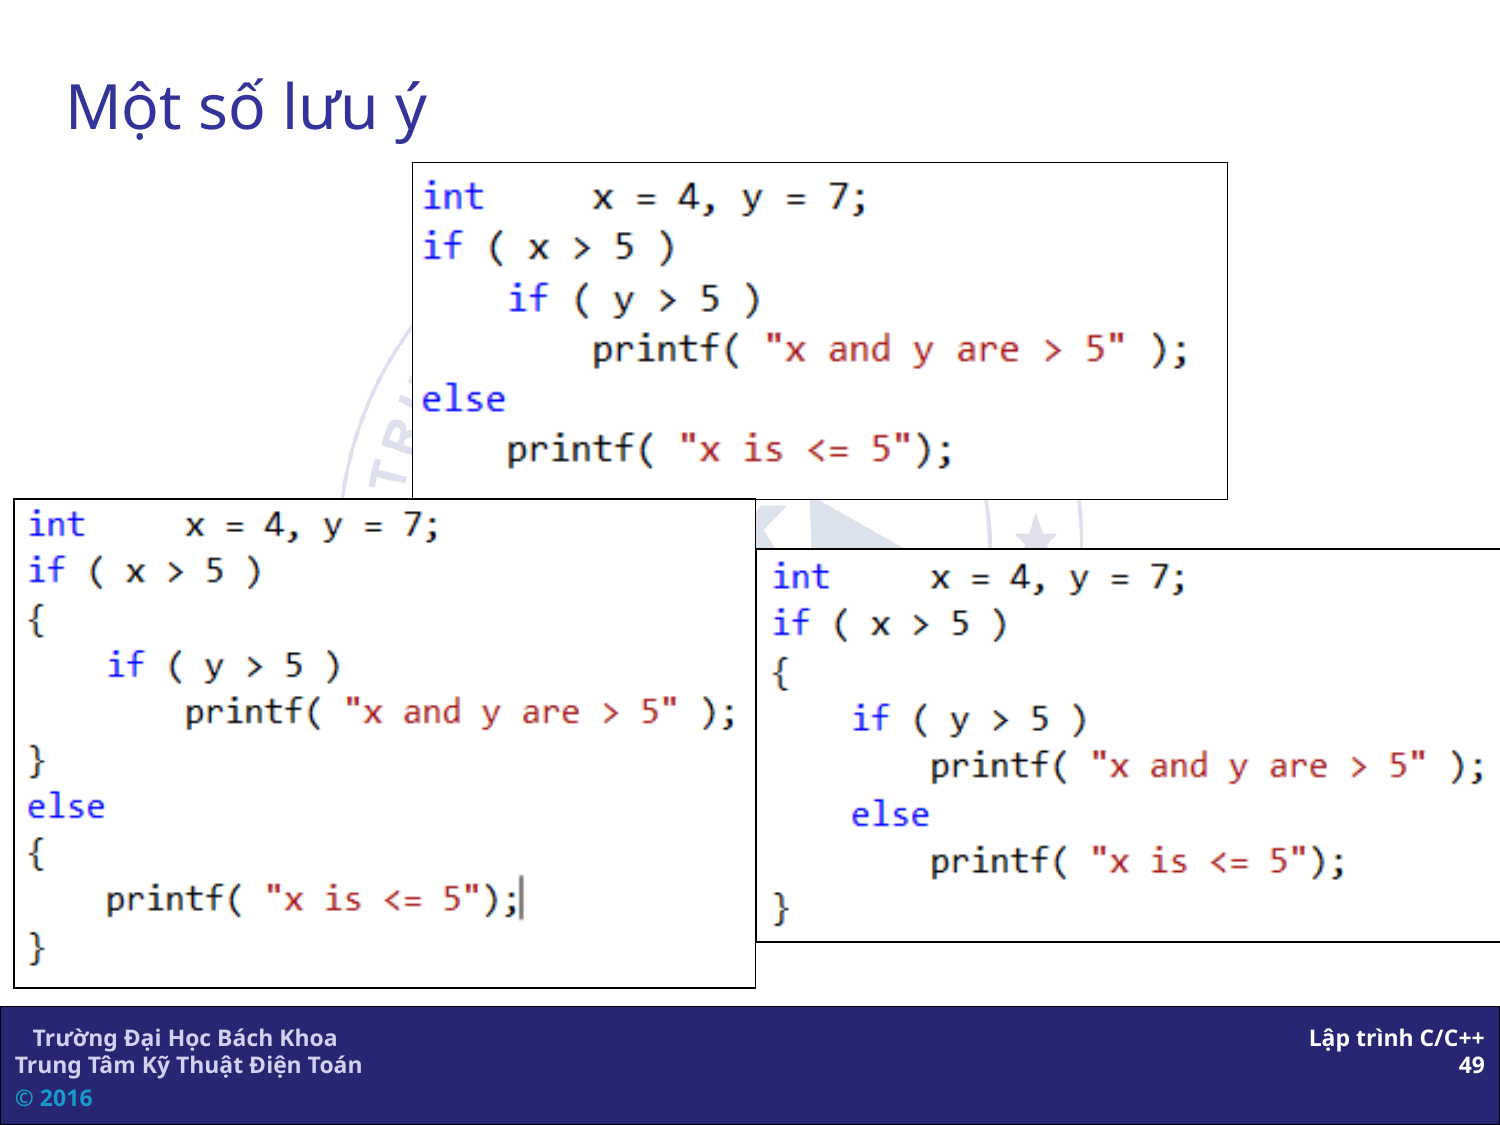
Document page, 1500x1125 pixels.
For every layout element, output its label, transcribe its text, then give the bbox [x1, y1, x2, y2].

title Một số lưu ý [50, 12, 1463, 150]
picture [14, 162, 1228, 988]
picture [756, 549, 1500, 942]
